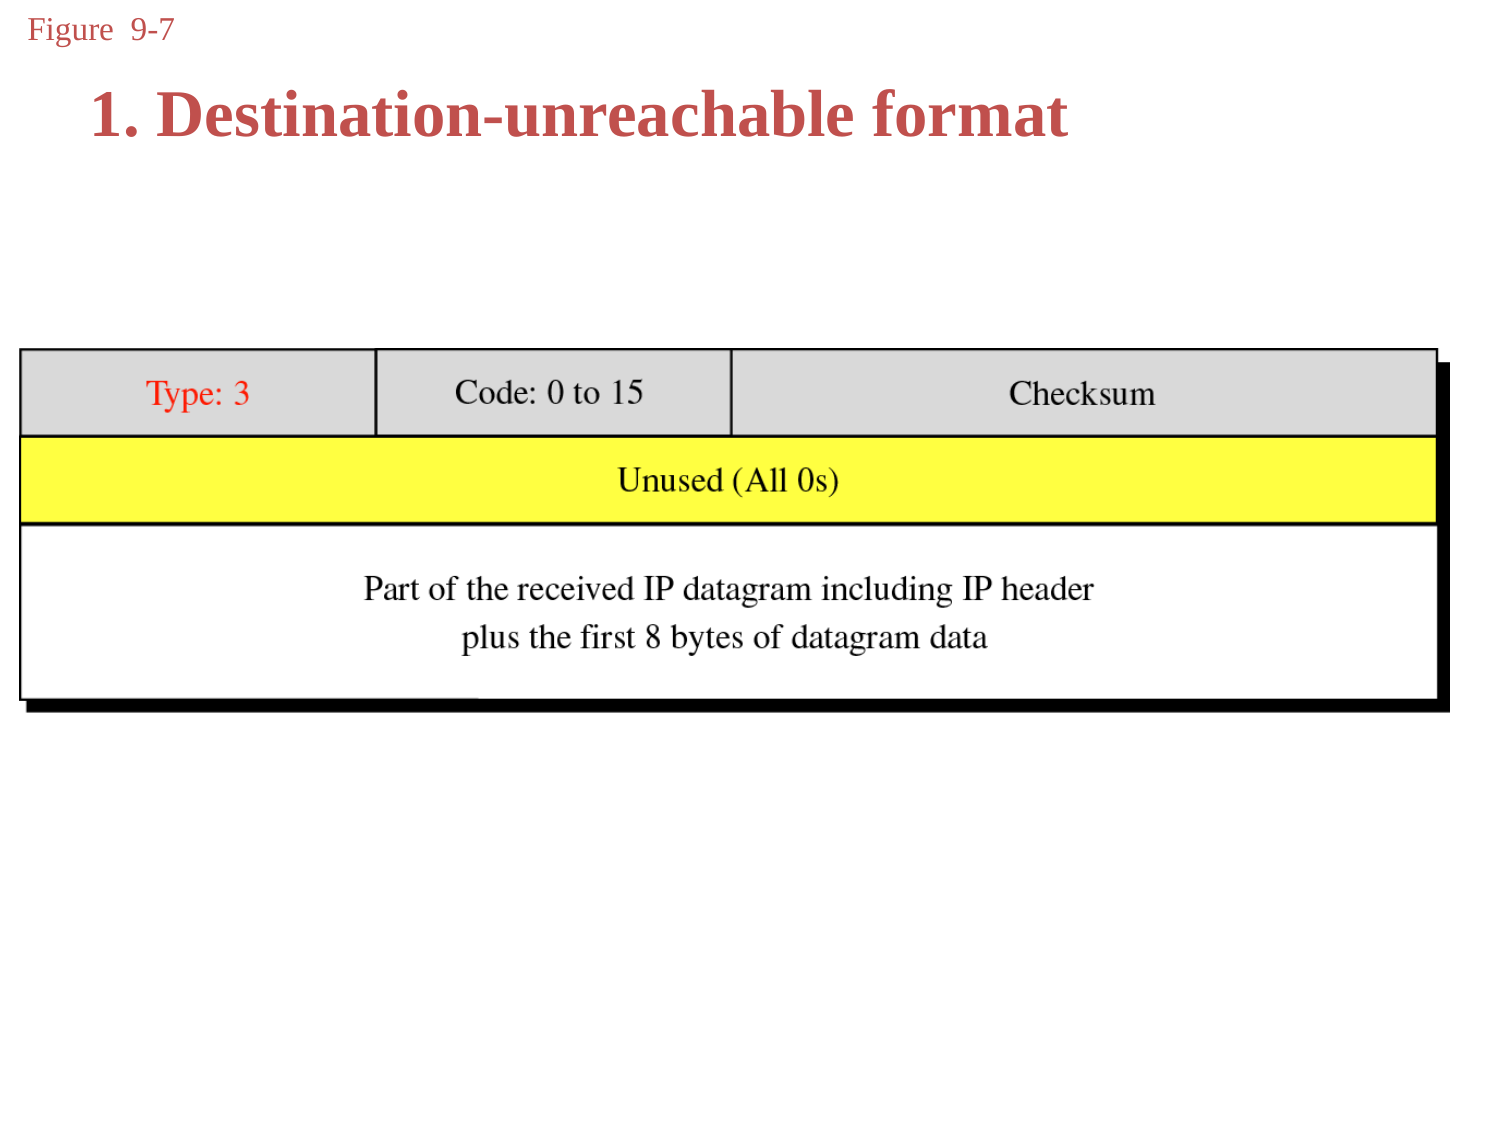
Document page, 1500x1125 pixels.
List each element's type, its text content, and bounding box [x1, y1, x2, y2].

text_box Figure 9-7 [12, 0, 278, 55]
text_box 1. Destination-unreachable format [75, 62, 1206, 158]
picture [19, 348, 1451, 713]
